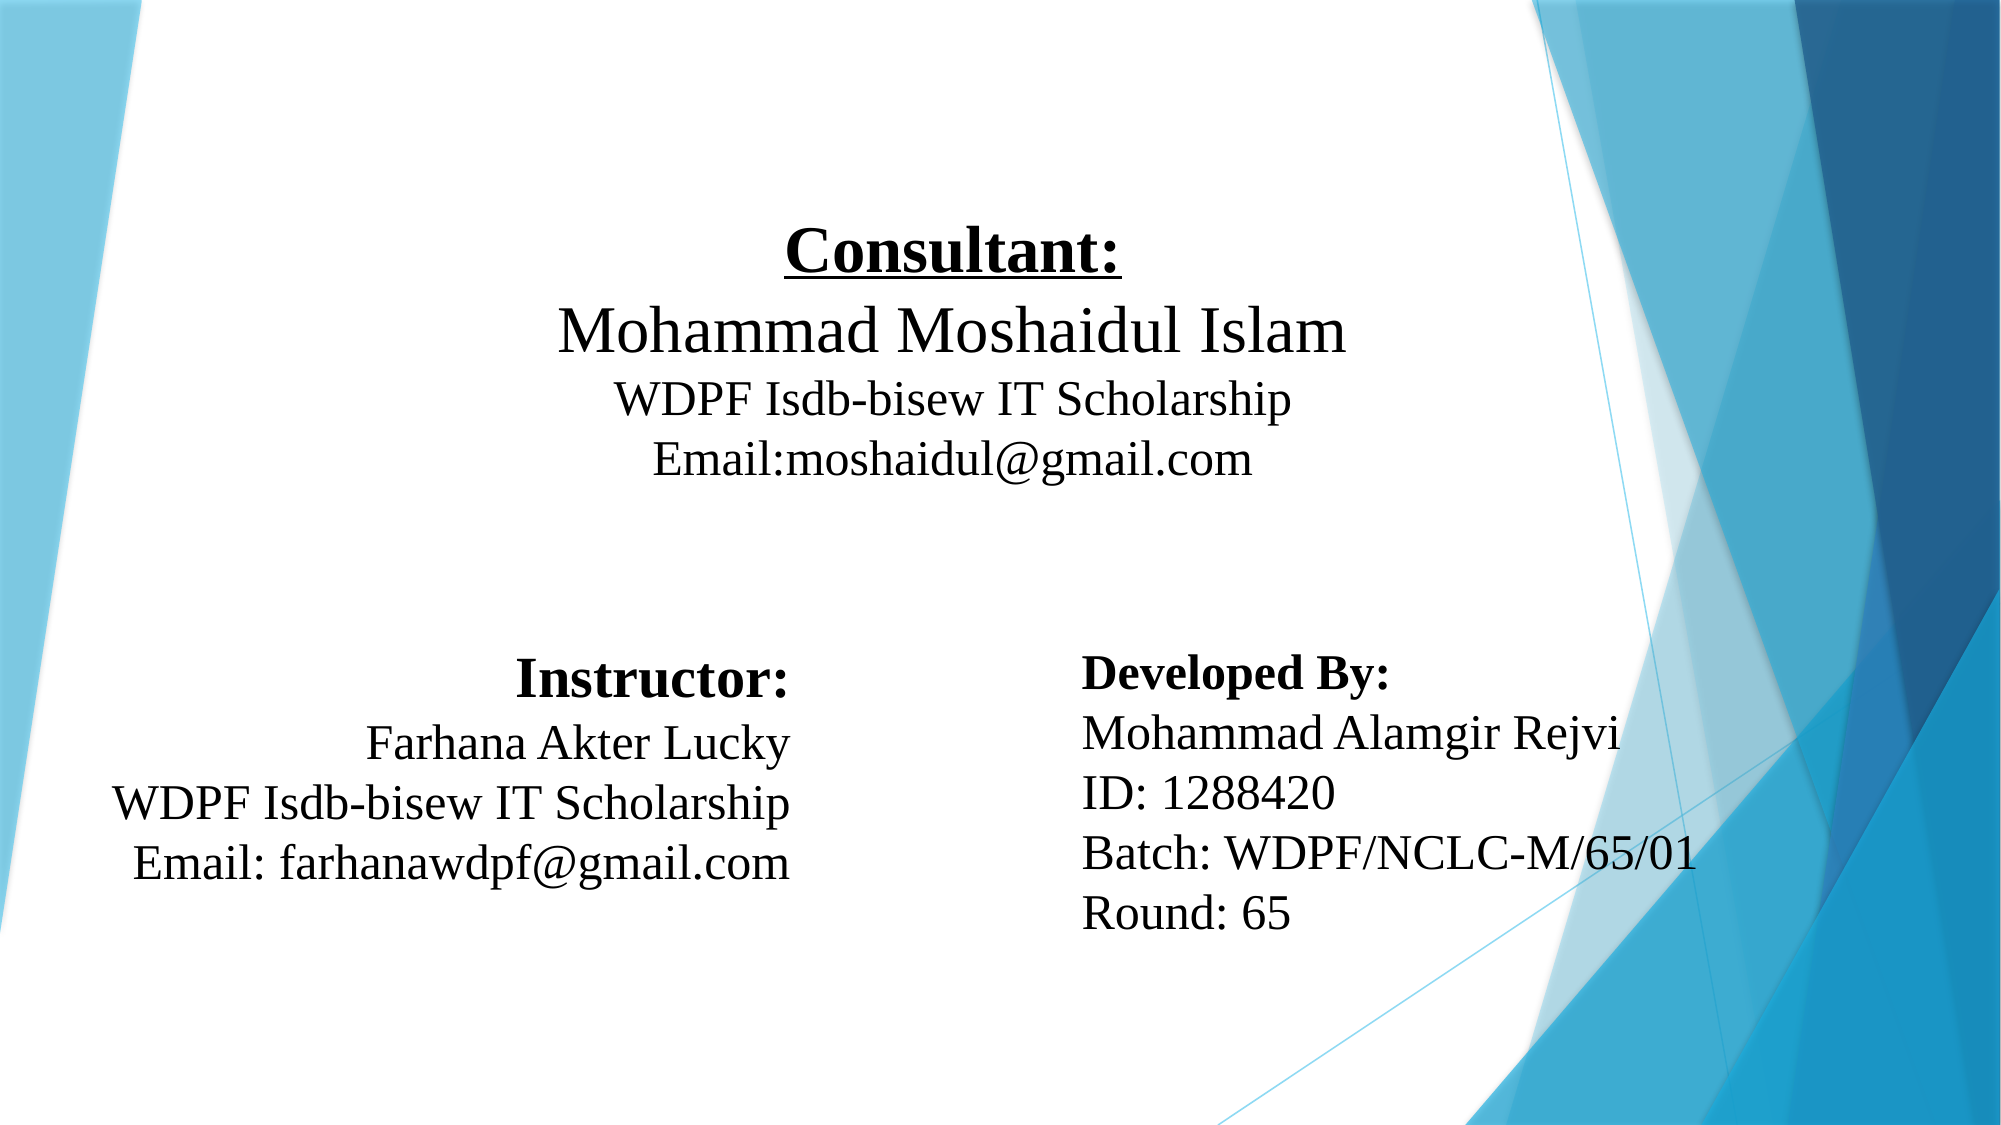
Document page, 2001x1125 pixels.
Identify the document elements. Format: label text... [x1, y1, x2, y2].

text_box Developed By: Mohammad Alamgir Rejvi ID: 1288420 Batch: WDPF/NCLC-M/65/01 Round: 65 [1066, 632, 1820, 947]
title Consultant: Mohammad Moshaidul Islam WDPF Isdb-bisew IT Scholarship Email:moshaidul@gmail.com [392, 90, 1514, 493]
text_box Instructor: Farhana Akter Lucky WDPF Isdb-bisew IT Scholarship Email: farhanawdpf@gmail.com [23, 632, 806, 897]
